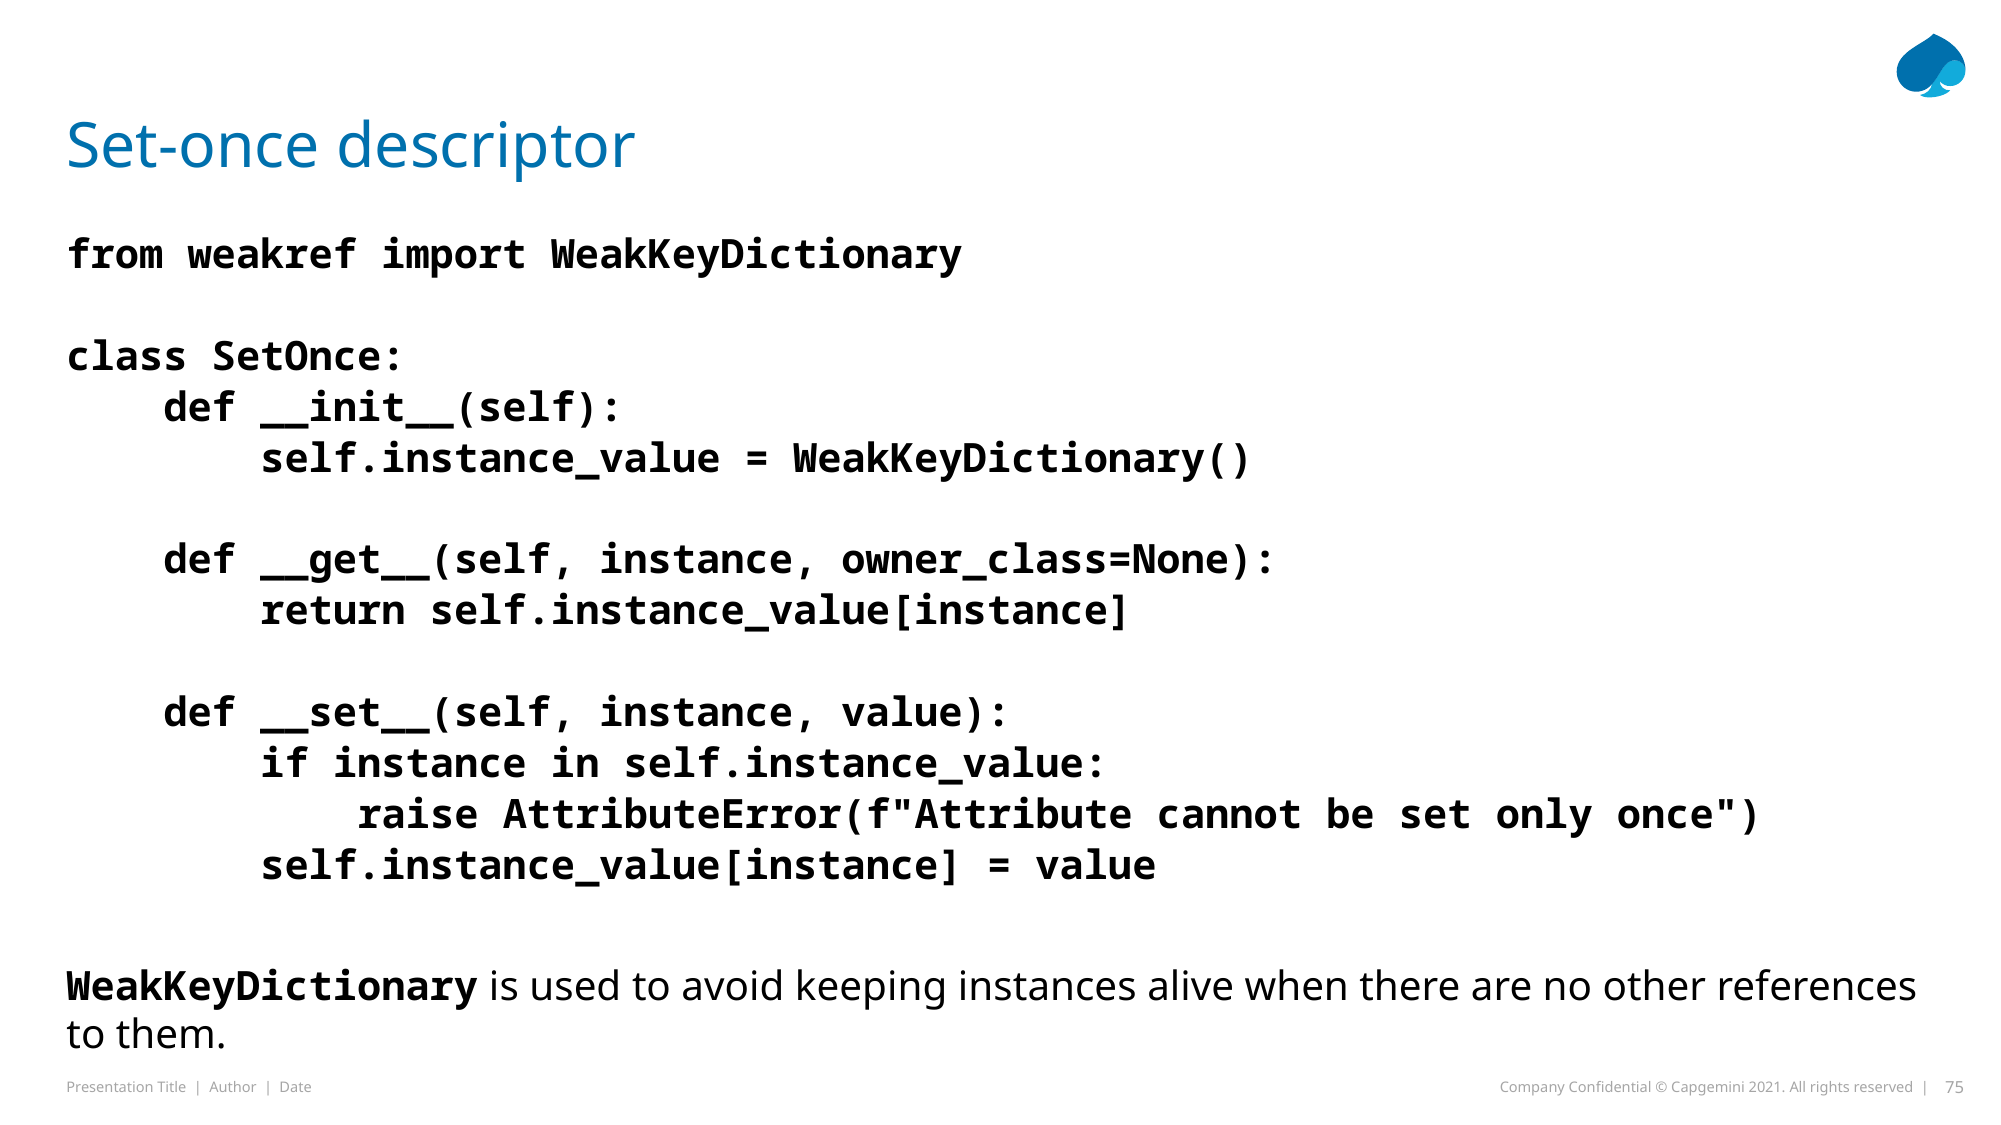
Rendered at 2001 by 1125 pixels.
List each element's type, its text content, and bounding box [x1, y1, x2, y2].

list from weakref import WeakKeyDictionary class SetOnce: def __init__(self): self.instance_value = WeakKeyDictionary() def __get__(self, instance, owner_class=None): return self.instance_value[instance] def __set__(self, instance, value): if instance in self.instance_value: raise AttributeError(f"Attribute cannot be set only once") self.instance_value[instance] = value WeakKeyDictionary is used to avoid keeping instances alive when there are no other references to them. [66, 237, 1933, 1062]
title Set-once descriptor [66, 63, 1863, 182]
